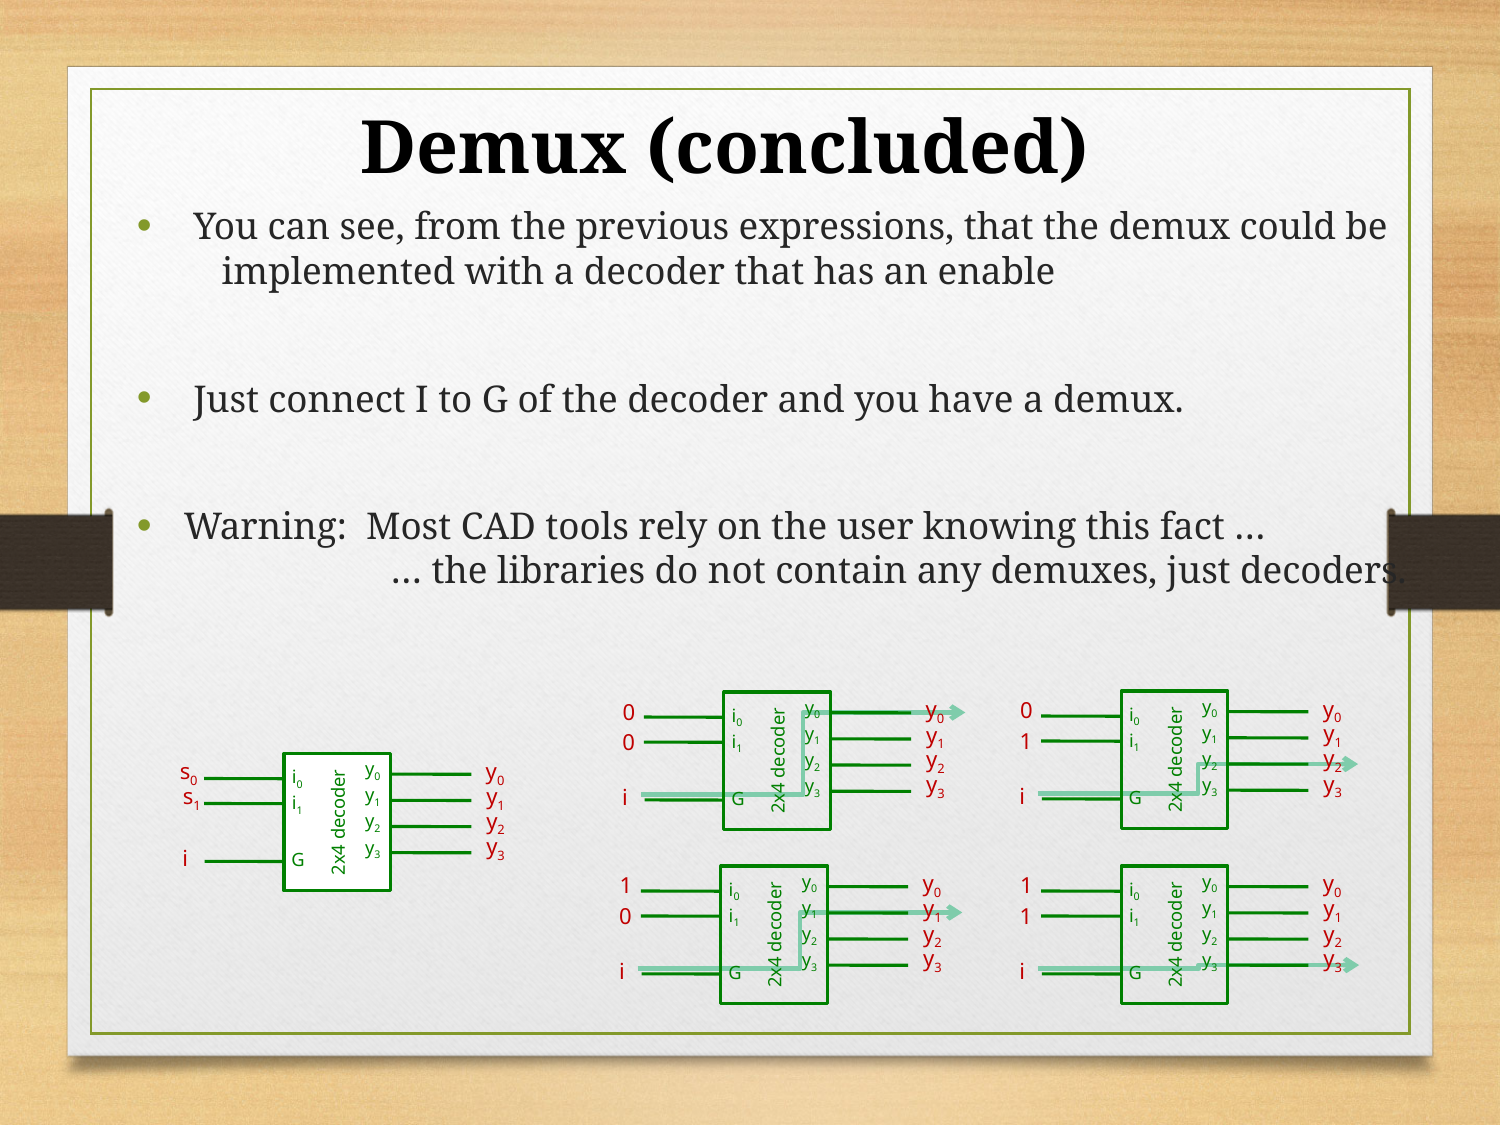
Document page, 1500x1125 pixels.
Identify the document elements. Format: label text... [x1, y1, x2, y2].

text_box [1004, 862, 1360, 1004]
subtitle You can see, from the previous expressions, that the demux could be implemented with a decoder that has an enable Just connect I to G of the decoder and you have a demux. Warning: Most CAD tools rely on the user knowing this fact … … the libraries do not contain any demuxes, just decoders. [122, 195, 1433, 671]
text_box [604, 862, 963, 1004]
picture [0, 0, 1500, 1125]
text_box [164, 749, 521, 892]
title Demux (concluded) [107, 99, 1343, 189]
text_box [1004, 687, 1359, 829]
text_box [607, 688, 966, 830]
